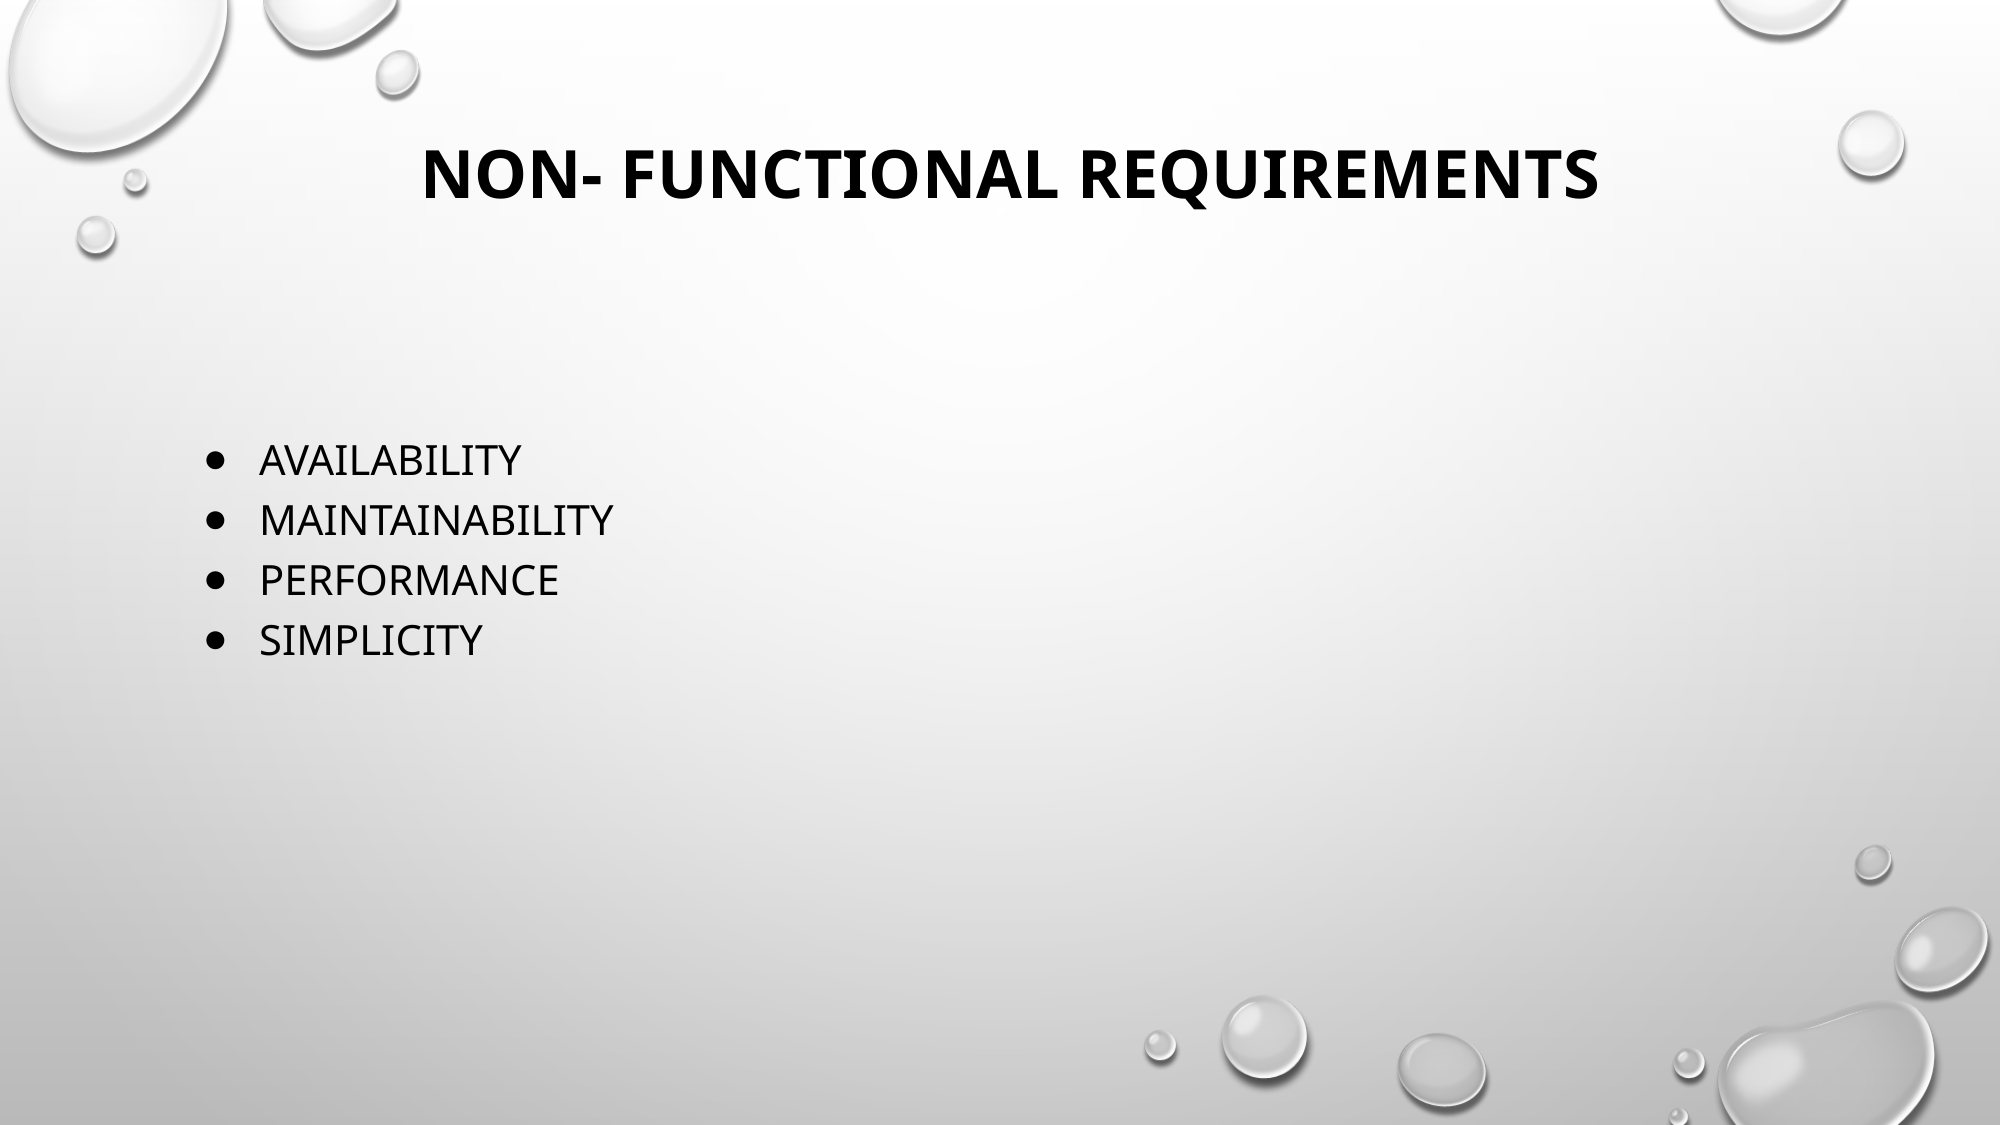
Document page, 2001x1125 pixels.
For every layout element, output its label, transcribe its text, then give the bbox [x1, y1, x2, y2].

picture [0, 0, 2000, 1125]
list Availability Maintainability Performance Simplicity [169, 332, 1870, 739]
title Non- Functional Requirements [218, 101, 1820, 253]
